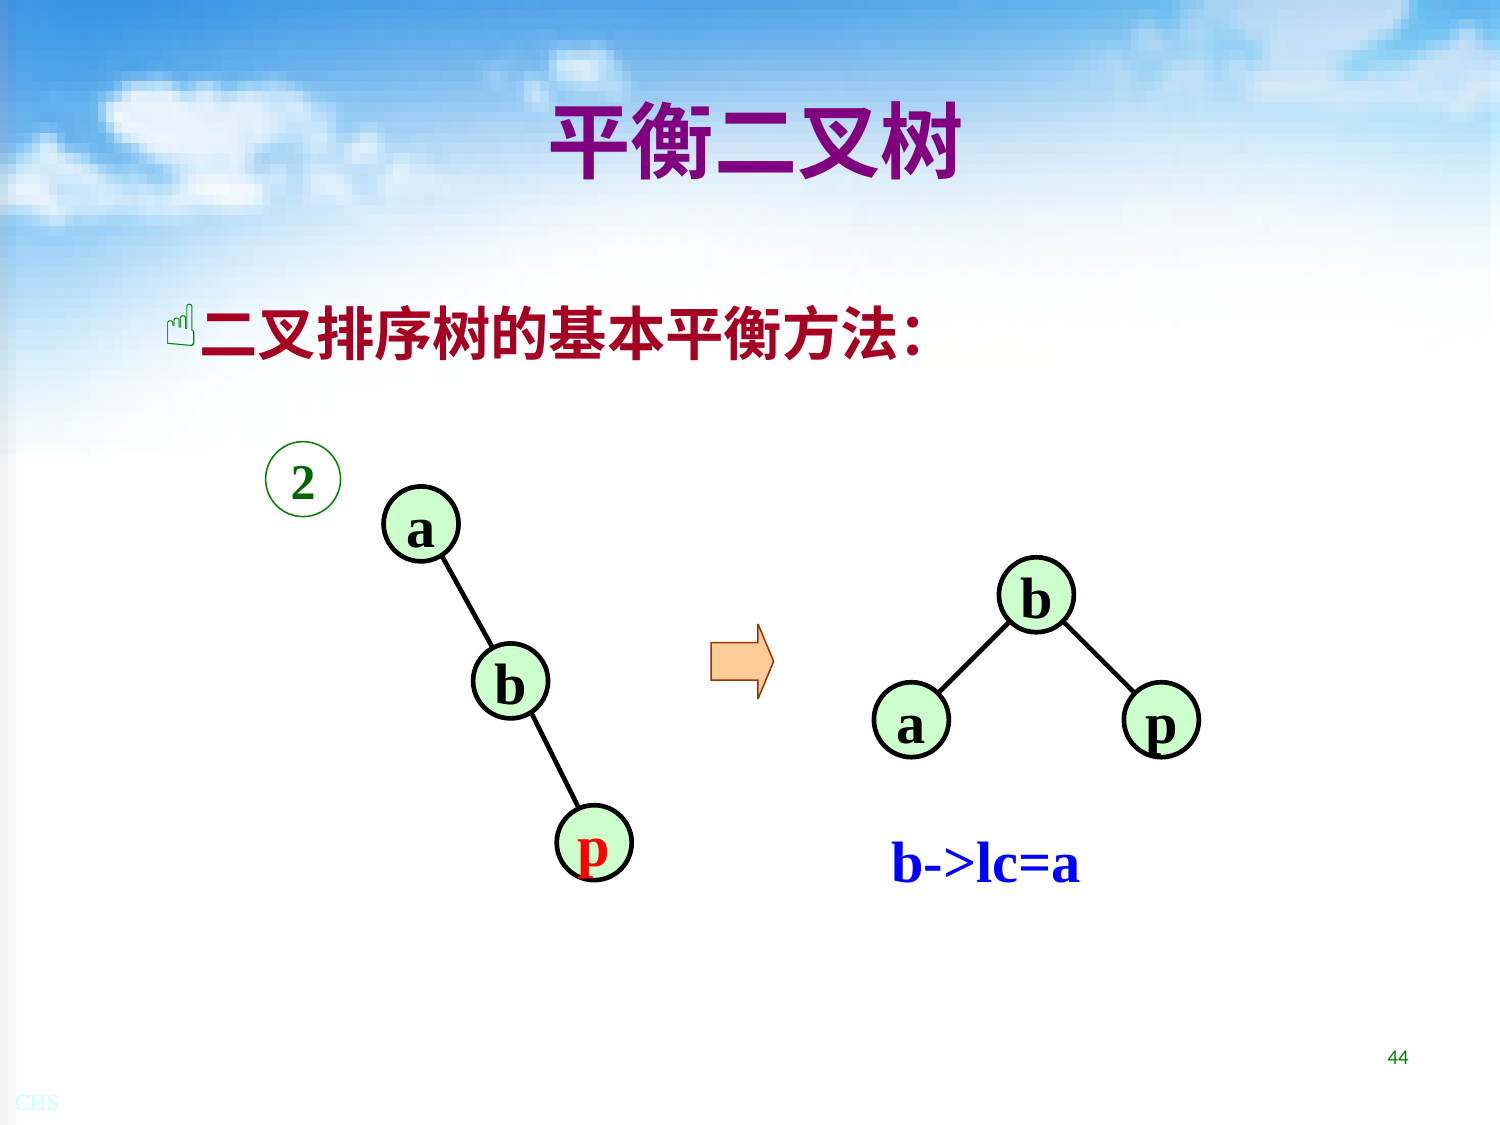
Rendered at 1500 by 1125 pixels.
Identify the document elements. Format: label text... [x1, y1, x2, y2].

list 二叉排序树的基本平衡方法： [163, 262, 1348, 1006]
picture [0, 0, 1500, 1125]
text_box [873, 557, 1200, 758]
slide_number 44 [1366, 1041, 1430, 1071]
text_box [383, 486, 632, 881]
title 平衡二叉树 [163, 44, 1348, 233]
